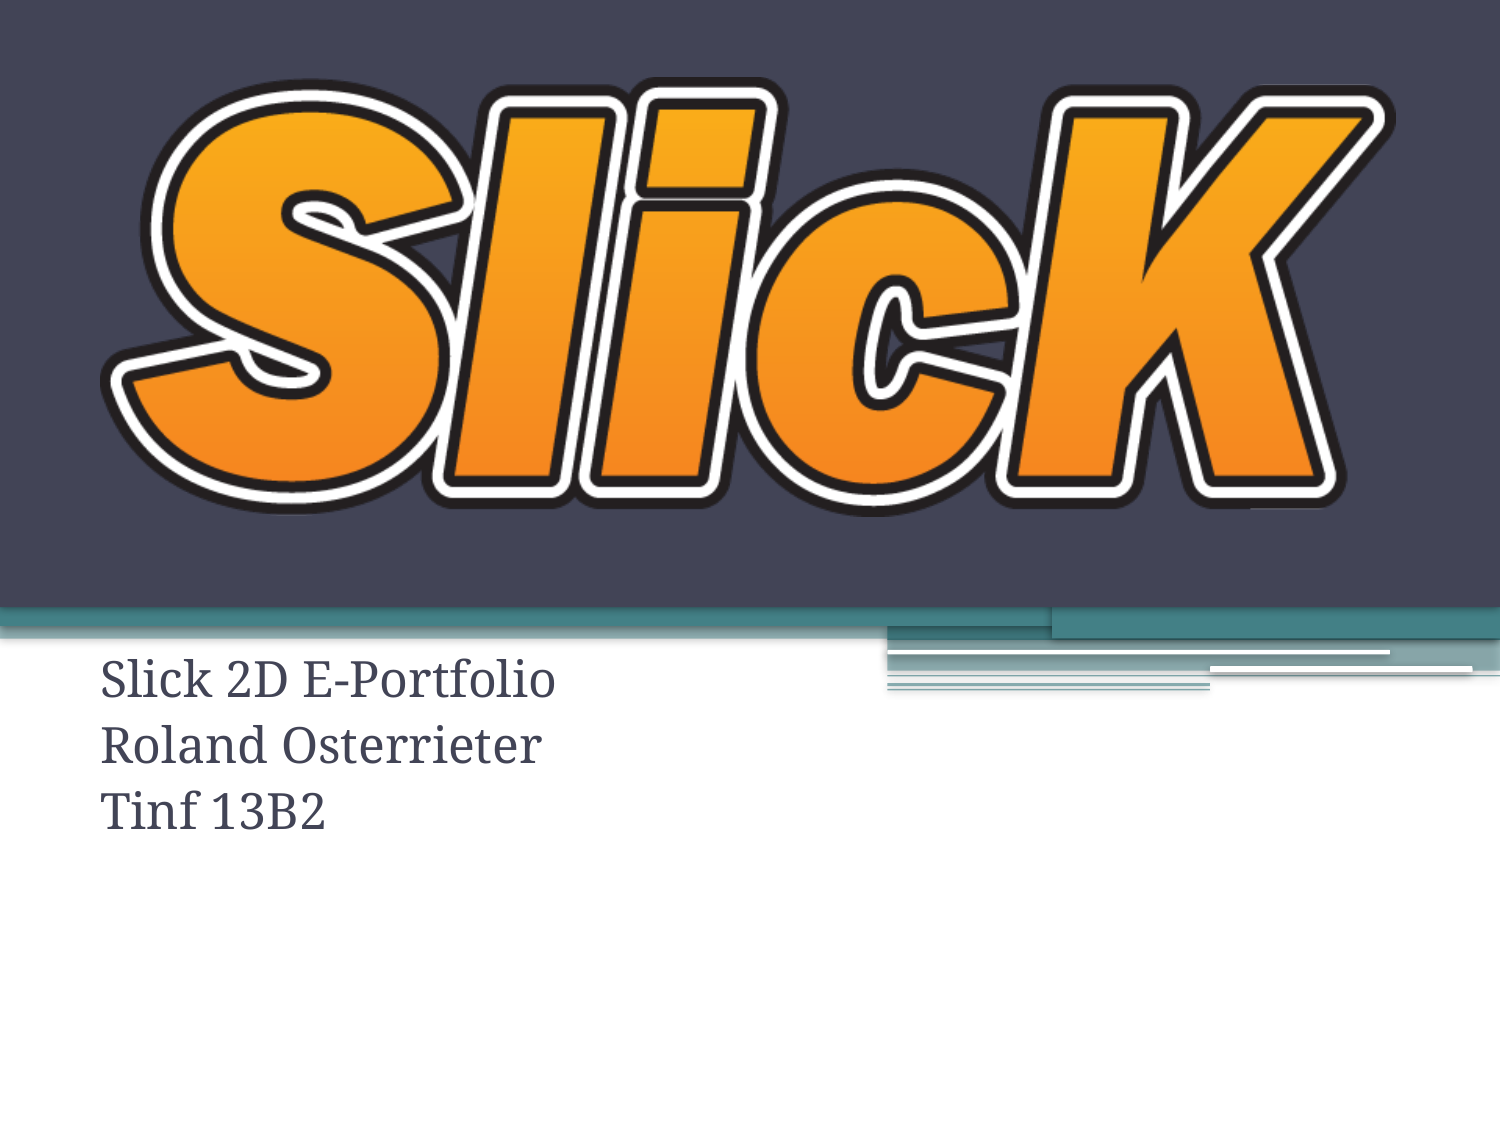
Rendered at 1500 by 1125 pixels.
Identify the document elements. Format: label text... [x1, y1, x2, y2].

subtitle Slick 2D E-Portfolio Roland Osterrieter Tinf 13B2 [75, 639, 888, 928]
picture [100, 77, 1396, 518]
